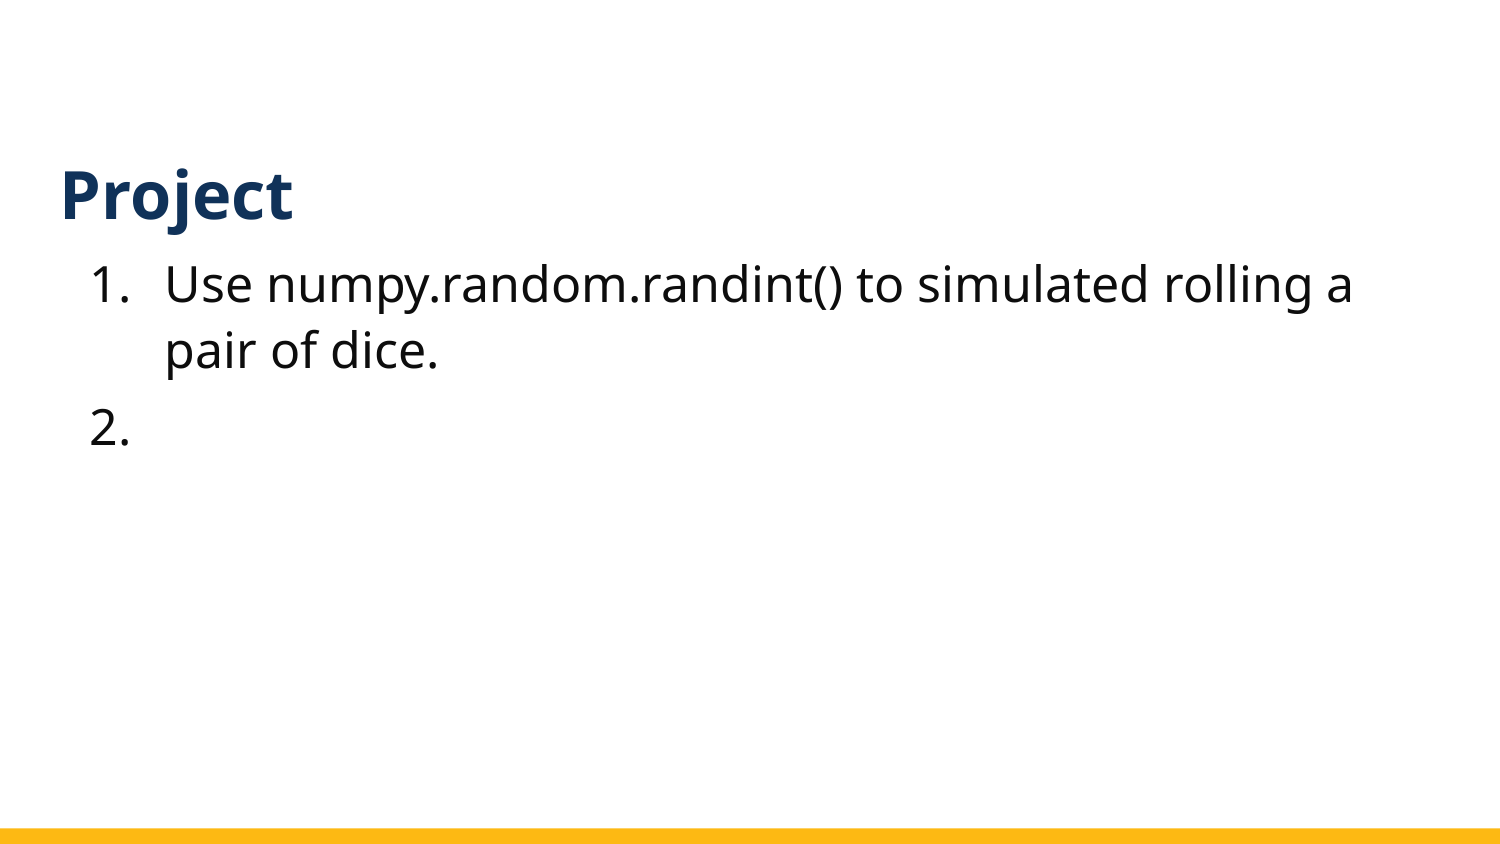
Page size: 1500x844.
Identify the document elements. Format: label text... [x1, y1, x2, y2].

text_box Use numpy.random.randint() to simulated rolling a pair of dice. [75, 161, 1372, 579]
text_box Project [44, 0, 1470, 240]
